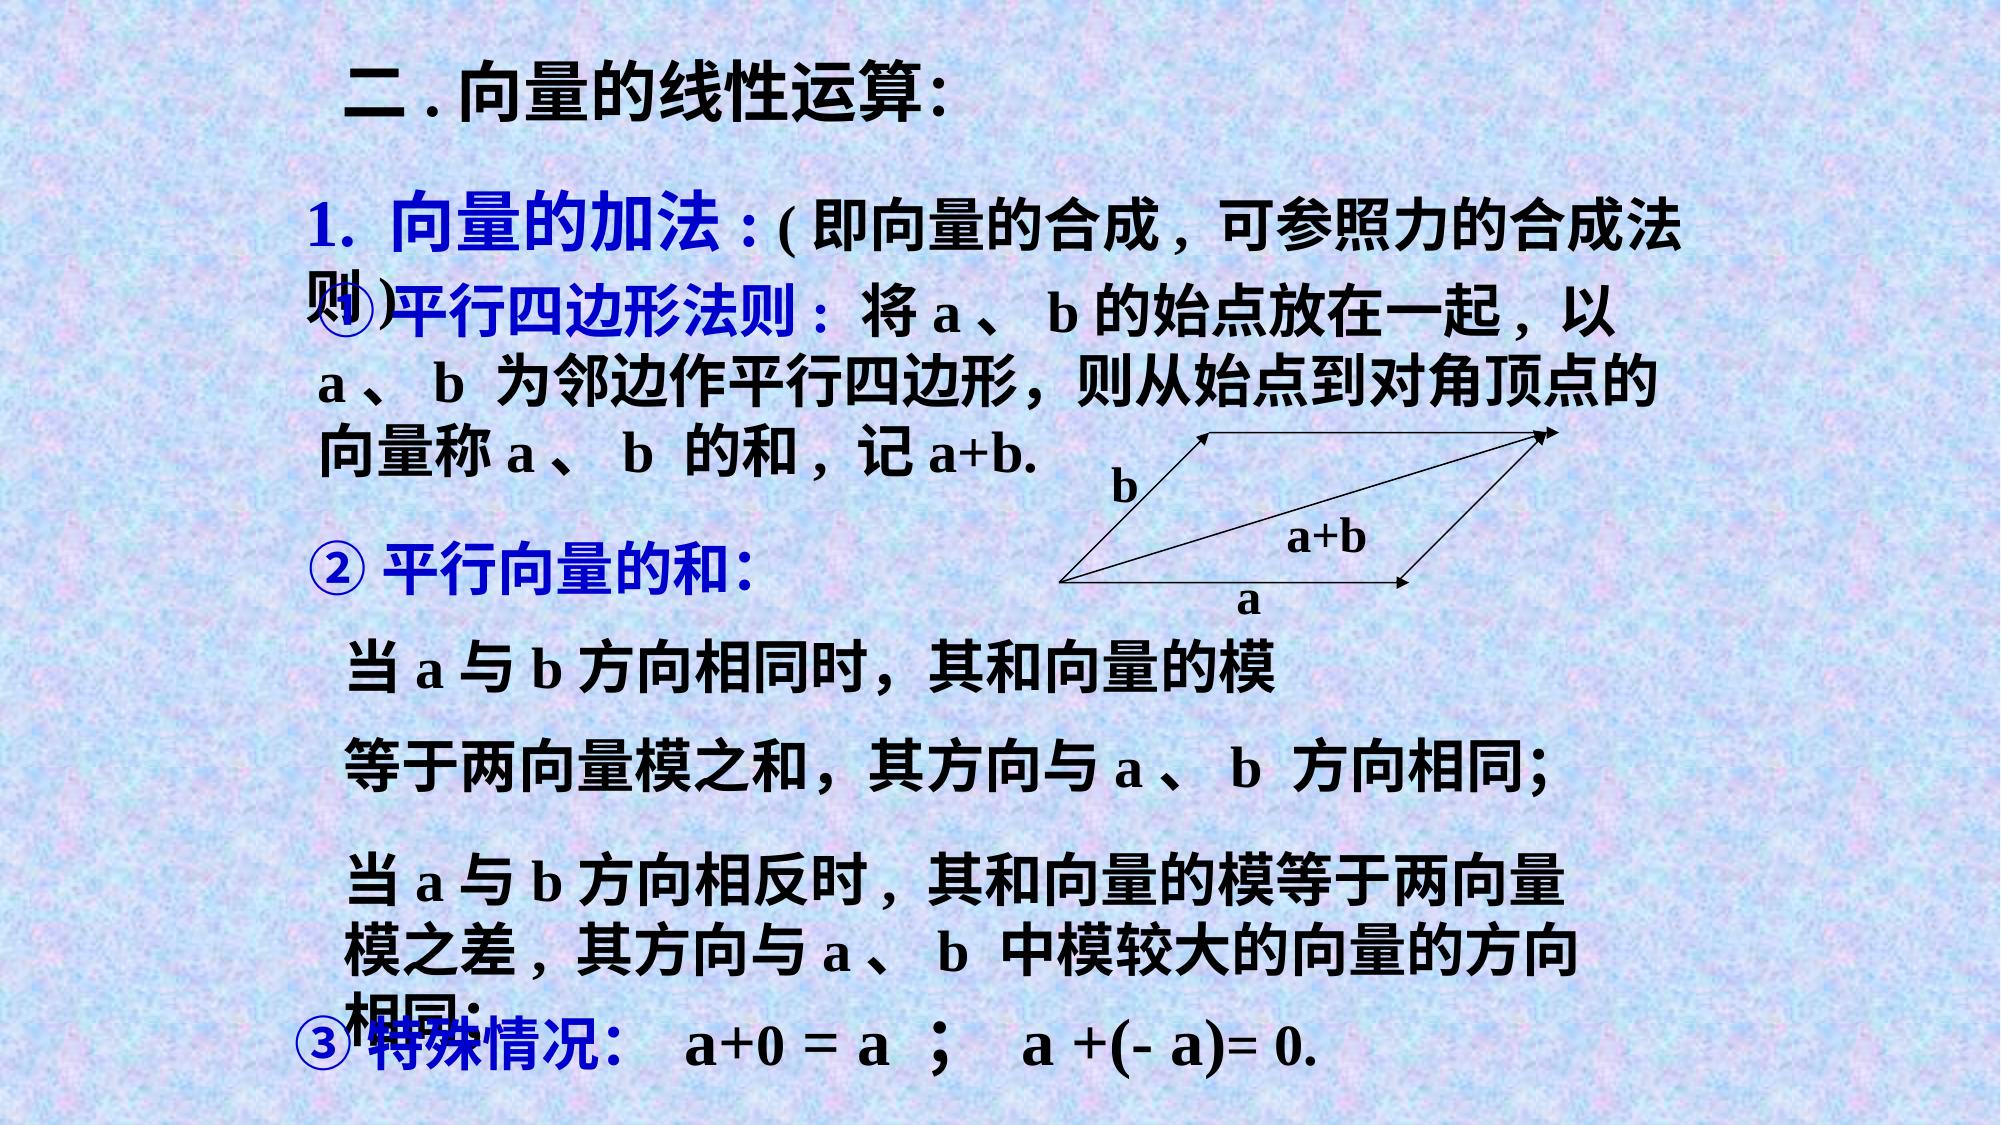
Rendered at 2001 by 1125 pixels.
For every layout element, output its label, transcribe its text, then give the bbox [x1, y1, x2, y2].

text_box 二.向量的线性运算： [326, 42, 992, 138]
text_box ①平行四边形法则: 将a、b的始点放在一起, 以a、b 为邻边作平行四边形，则从始点到对角顶点的向量称a、b 的和, 记a+b. [303, 267, 1680, 492]
text_box 当a与b方向相同时，其和向量的模 等于两向量模之和，其方向与a、b 方向相同； [328, 623, 1654, 807]
text_box 1. 向量的加法: (即向量的合成, 可参照力的合成法则) [291, 172, 1709, 338]
picture [0, 0, 2001, 1125]
text_box 当a与b方向相反时, 其和向量的模等于两向量模之差, 其方向与a、b 中模较大的向量的方向相同； [328, 835, 1615, 1061]
text_box ②平行向量的和： [267, 524, 811, 610]
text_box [1059, 432, 1560, 633]
text_box ③特殊情况： a+0 = a ； a +(- a)= 0. [266, 991, 1334, 1086]
